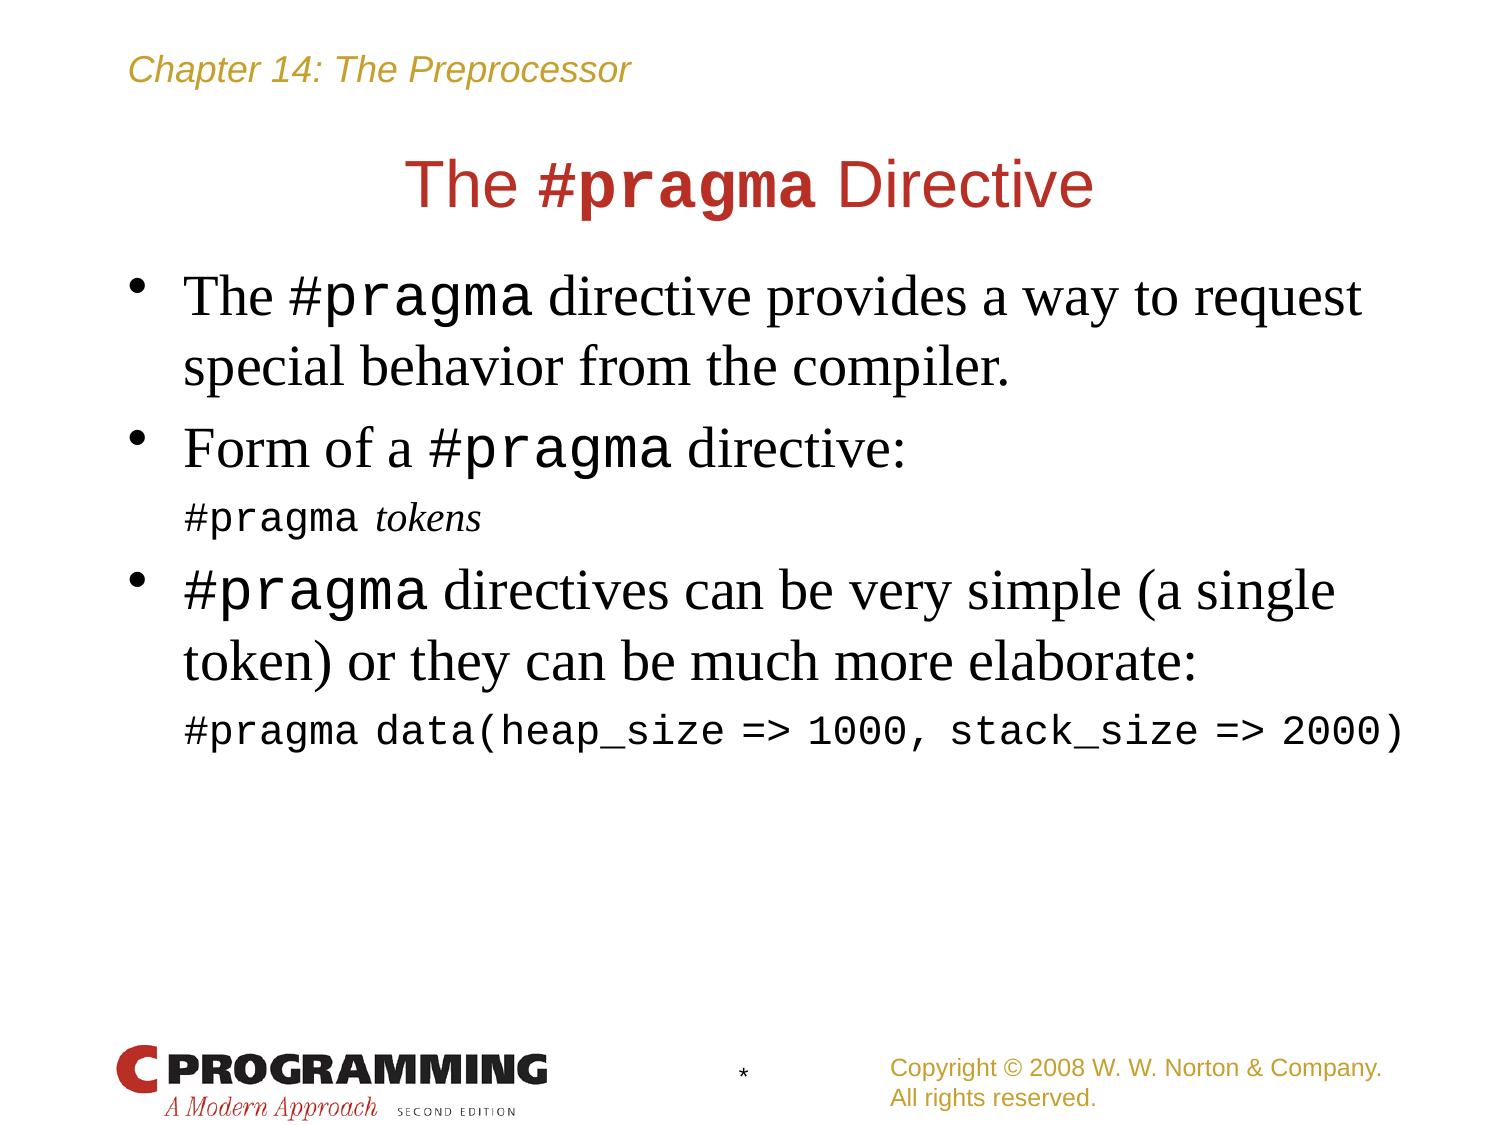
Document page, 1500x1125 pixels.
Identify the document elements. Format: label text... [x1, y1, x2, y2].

picture [112, 1041, 550, 1123]
title The #pragma Directive [112, 125, 1388, 238]
list The #pragma directive provides a way to request special behavior from the compiler. Form of a #pragma directive: #pragma tokens #pragma directives can be very simple (a single token) or they can be much more elaborate: #pragma data(heap_size => 1000, stack_size => 2000) [112, 249, 1425, 1038]
text_box Copyright © 2008 W. W. Norton & Company. All rights reserved. [874, 1043, 1388, 1119]
text_box * [687, 1050, 800, 1100]
